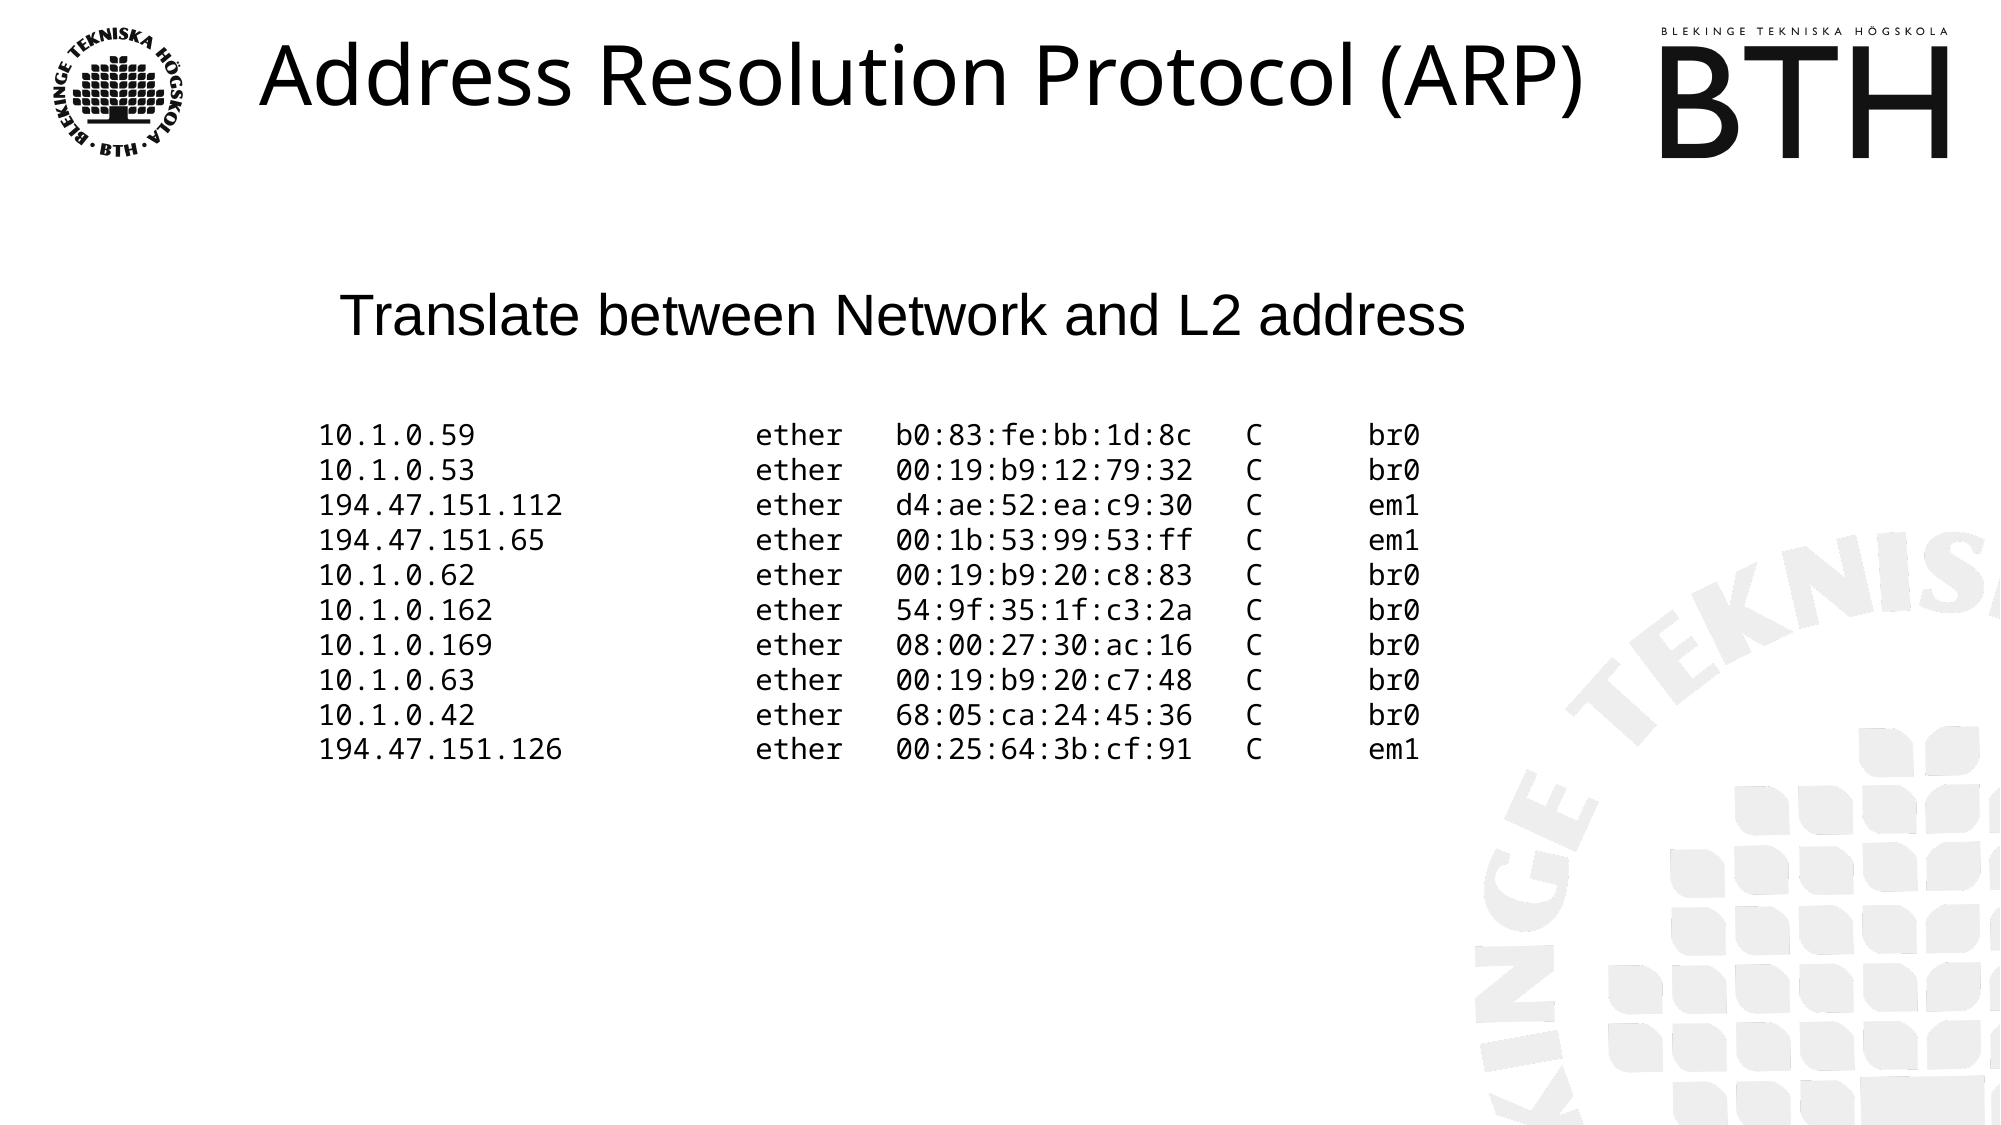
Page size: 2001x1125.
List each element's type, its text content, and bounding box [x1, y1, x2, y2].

picture [47, 21, 189, 163]
picture [1656, 21, 1953, 163]
picture [1475, 531, 2000, 1125]
title Address Resolution Protocol (ARP) [192, 0, 1653, 158]
list Translate between Network and L2 address [324, 277, 1675, 374]
text_box 10.1.0.59 ether b0:83:fe:bb:1d:8c C br0 10.1.0.53 ether 00:19:b9:12:79:32 C br0 194.47.151.112 ether d4:ae:52:ea:c9:30 C em1 194.47.151.65 ether 00:1b:53:99:53:ff C em1 10.1.0.62 ether 00:19:b9:20:c8:83 C br0 10.1.0.162 ether 54:9f:35:1f:c3:2a C br0 10.1.0.169 ether 08:00:27:30:ac:16 C br0 10.1.0.63 ether 00:19:b9:20:c7:48 C br0 10.1.0.42 ether 68:05:ca:24:45:36 C br0 194.47.151.126 ether 00:25:64:3b:cf:91 C em1 [303, 408, 1721, 809]
